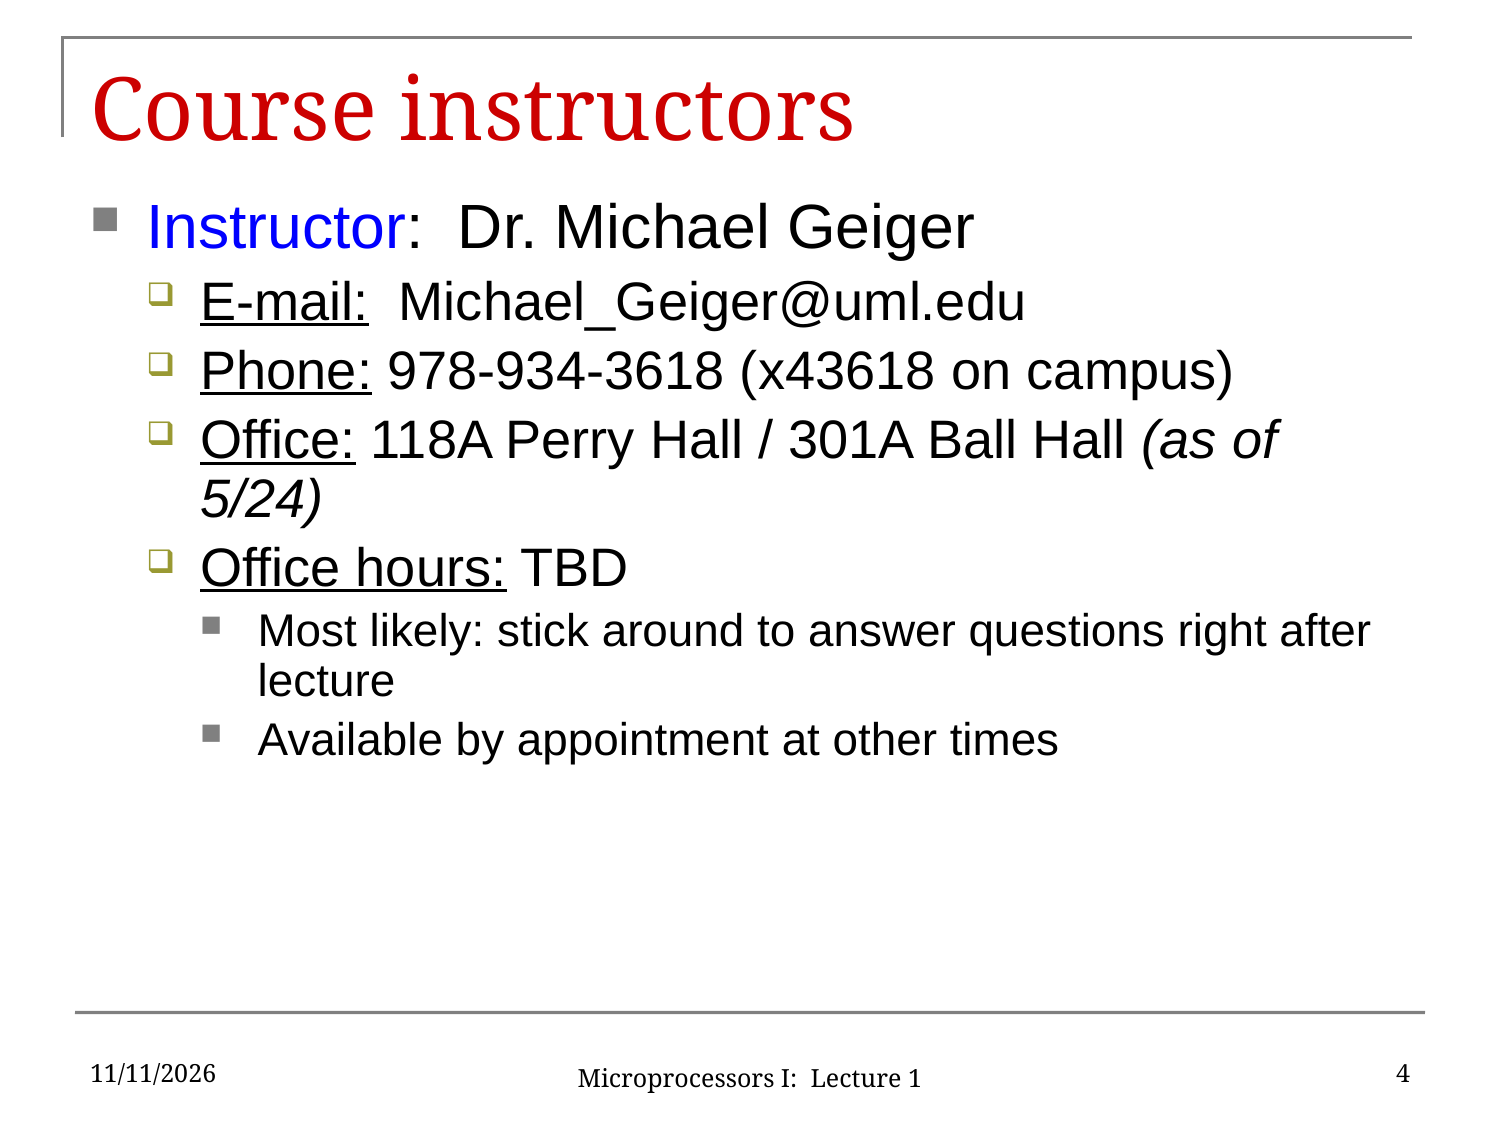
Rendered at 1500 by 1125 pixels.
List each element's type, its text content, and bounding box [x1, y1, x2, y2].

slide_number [74, 1023, 426, 1100]
title Course instructors [75, 45, 1425, 163]
slide_number 4 [1074, 1023, 1426, 1100]
footer Microprocessors I: Lecture 1 [512, 1024, 988, 1101]
list Instructor: Dr. Michael Geiger E-mail: Michael_Geiger@uml.edu Phone: 978-934-3618 (x43618 on campus) Office: 118A Perry Hall / 301A Ball Hall (as of 5/24) Office hours: TBD Most likely: stick around to answer questions right after lecture Available by appointment at other times [75, 187, 1425, 1006]
